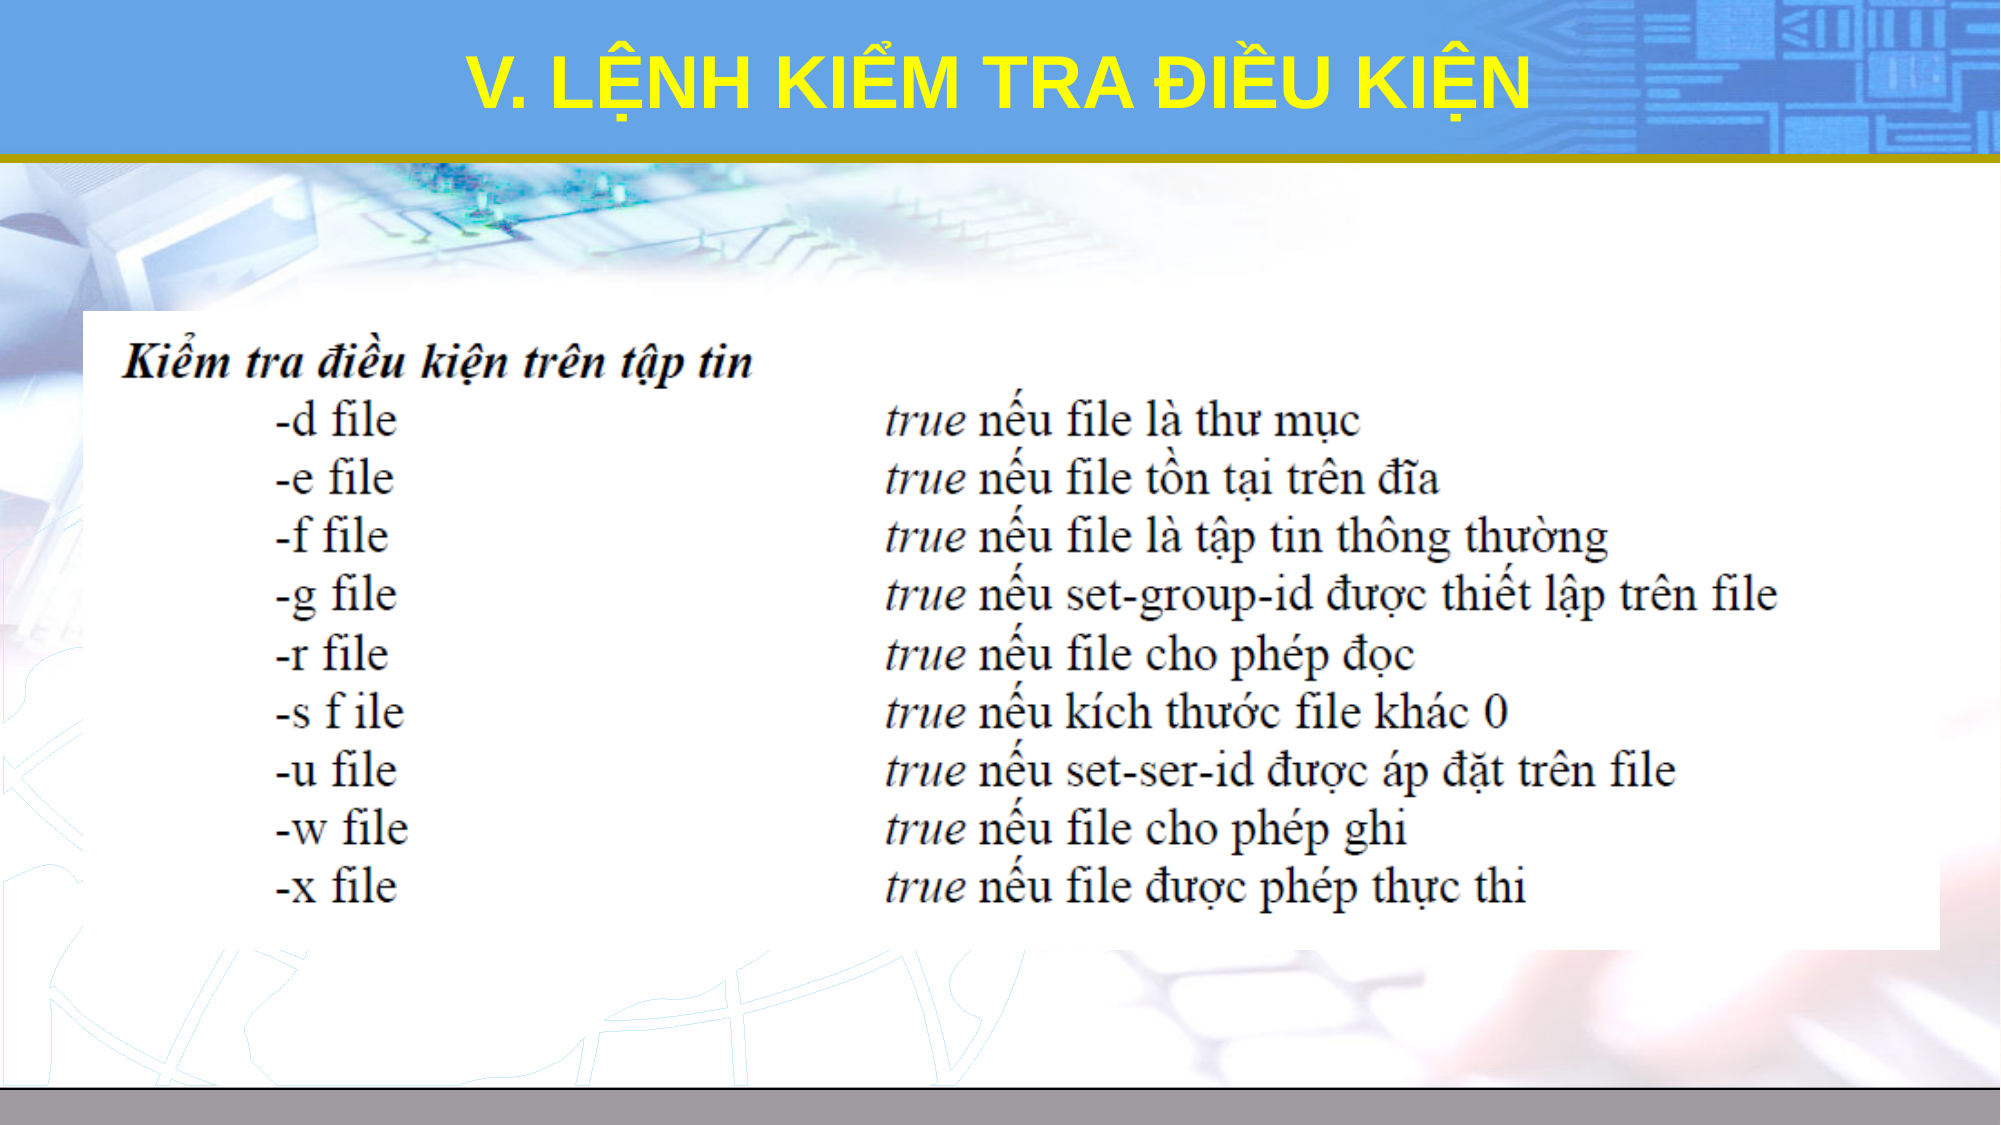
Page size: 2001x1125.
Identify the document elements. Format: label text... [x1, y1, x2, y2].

picture [0, 0, 2001, 1125]
title V. LỆNH KIỂM TRA ĐIỀU KIỆN [0, 9, 2000, 148]
